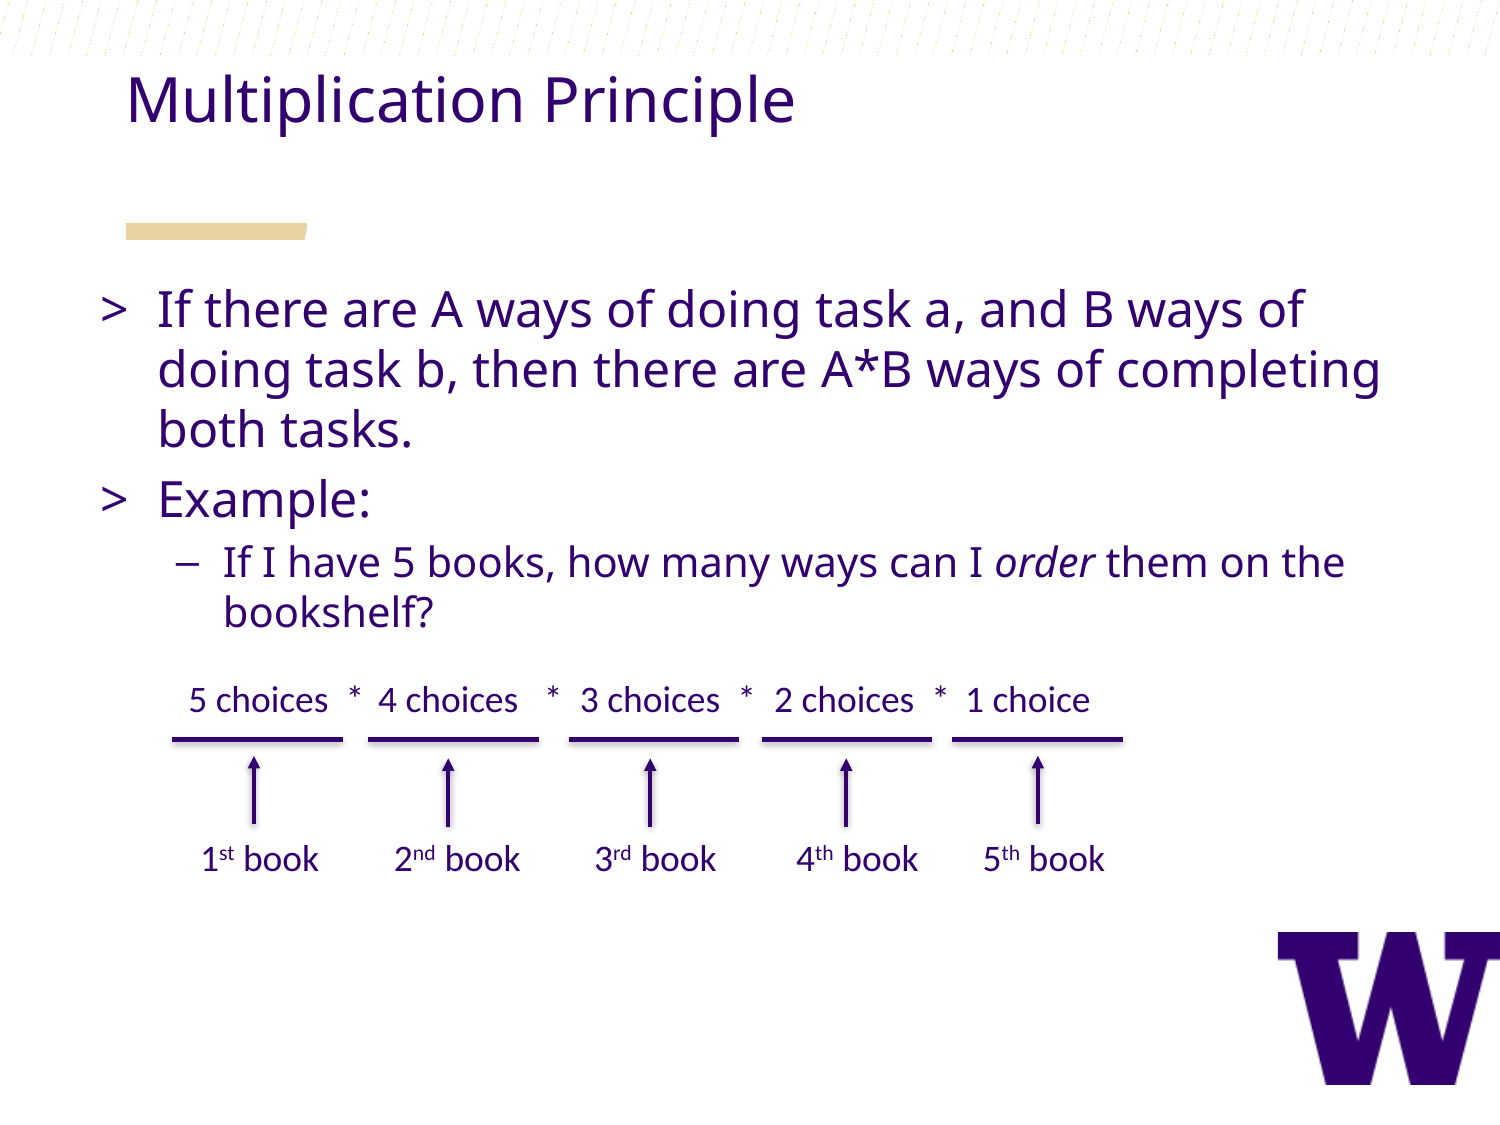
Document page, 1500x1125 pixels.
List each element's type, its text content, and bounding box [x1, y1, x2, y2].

text_box 5 choices * [173, 667, 363, 727]
picture [0, 0, 1500, 56]
text_box 2 choices * [759, 667, 950, 727]
text_box 4th book [781, 826, 934, 887]
text_box 1 choice [950, 667, 1106, 727]
list If there are A ways of doing task a, and B ways of doing task b, then there are A*B ways of completing both tasks. Example: If I have 5 books, how many ways can I order them on the bookshelf? = 5 factorial = 5! = 120 [86, 270, 1453, 611]
text_box 1st book [185, 826, 335, 887]
text_box 2nd book [379, 826, 536, 887]
text_box 4 choices * [363, 667, 565, 727]
list Multiplication Principle [110, 60, 1453, 224]
text_box 3 choices * [565, 667, 759, 727]
text_box 5th book [967, 826, 1121, 887]
text_box 3rd book [579, 826, 732, 887]
